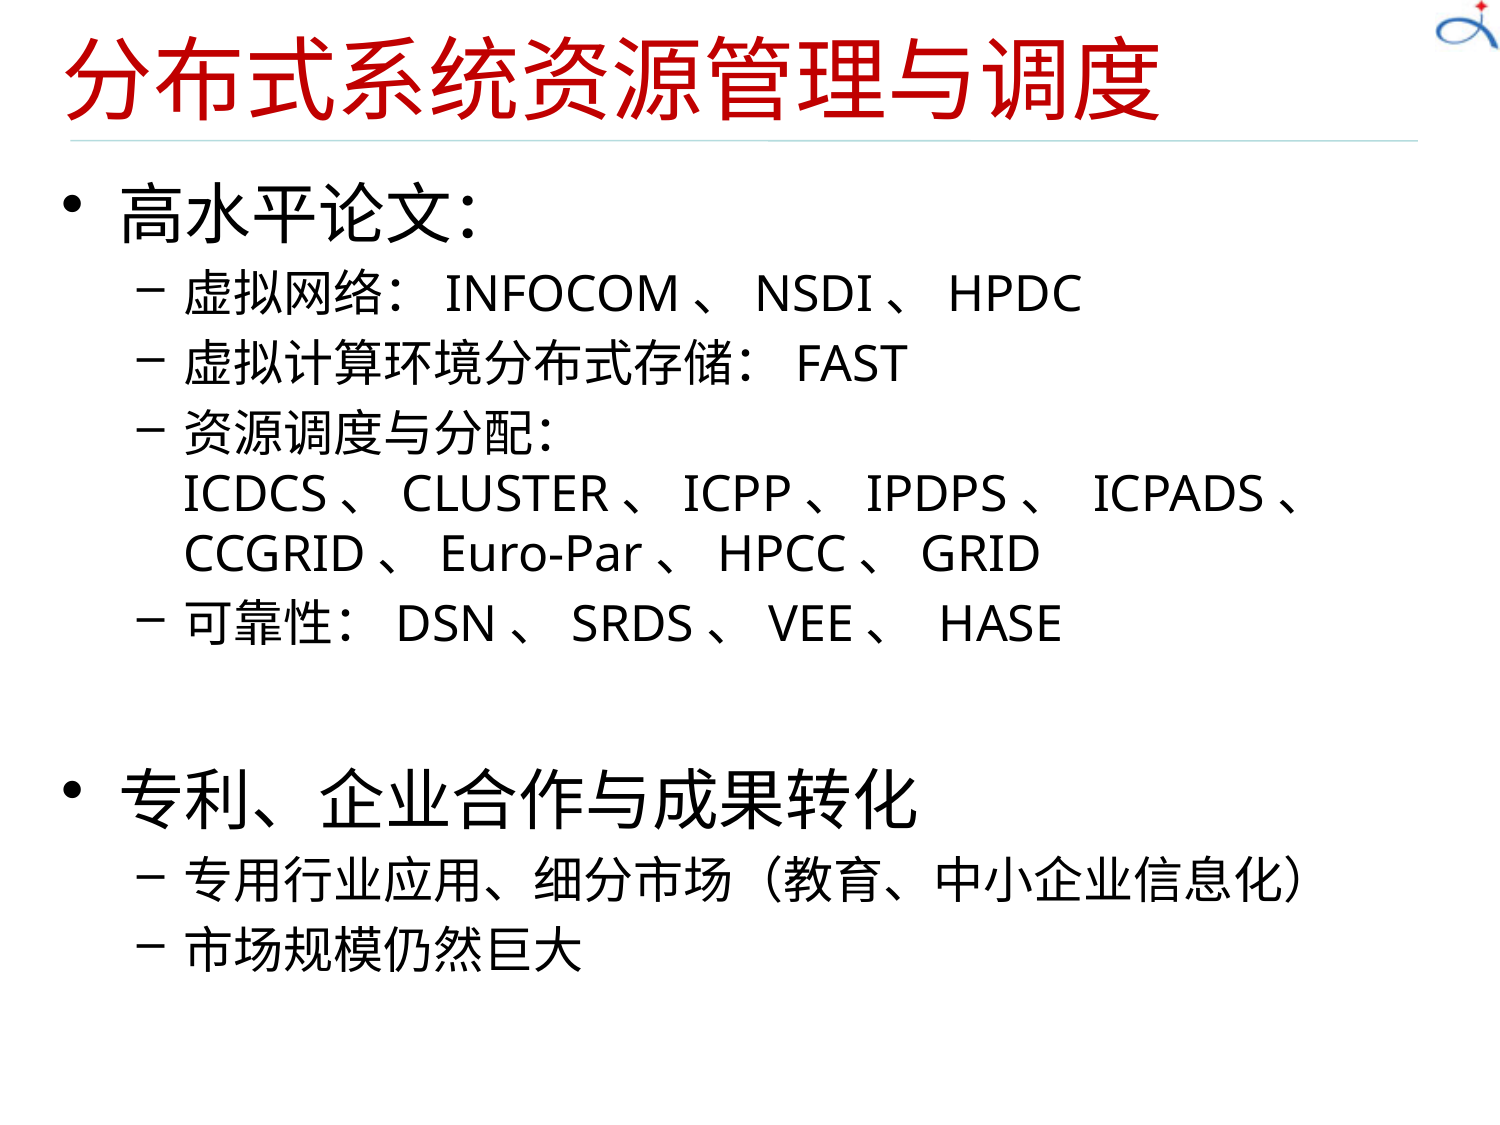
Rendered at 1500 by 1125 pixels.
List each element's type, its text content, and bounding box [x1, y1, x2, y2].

list 高水平论文： 虚拟网络：INFOCOM、NSDI、HPDC 虚拟计算环境分布式存储：FAST 资源调度与分配：ICDCS、CLUSTER、ICPP、IPDPS、 ICPADS、 CCGRID、Euro-Par、HPCC、GRID 可靠性：DSN、SRDS、VEE、 HASE 专利、企业合作与成果转化 专用行业应用、细分市场（教育、中小企业信息化） 市场规模仍然巨大 [46, 163, 1442, 1055]
title 分布式系统资源管理与调度 [46, 11, 1419, 143]
picture [1435, 0, 1500, 52]
